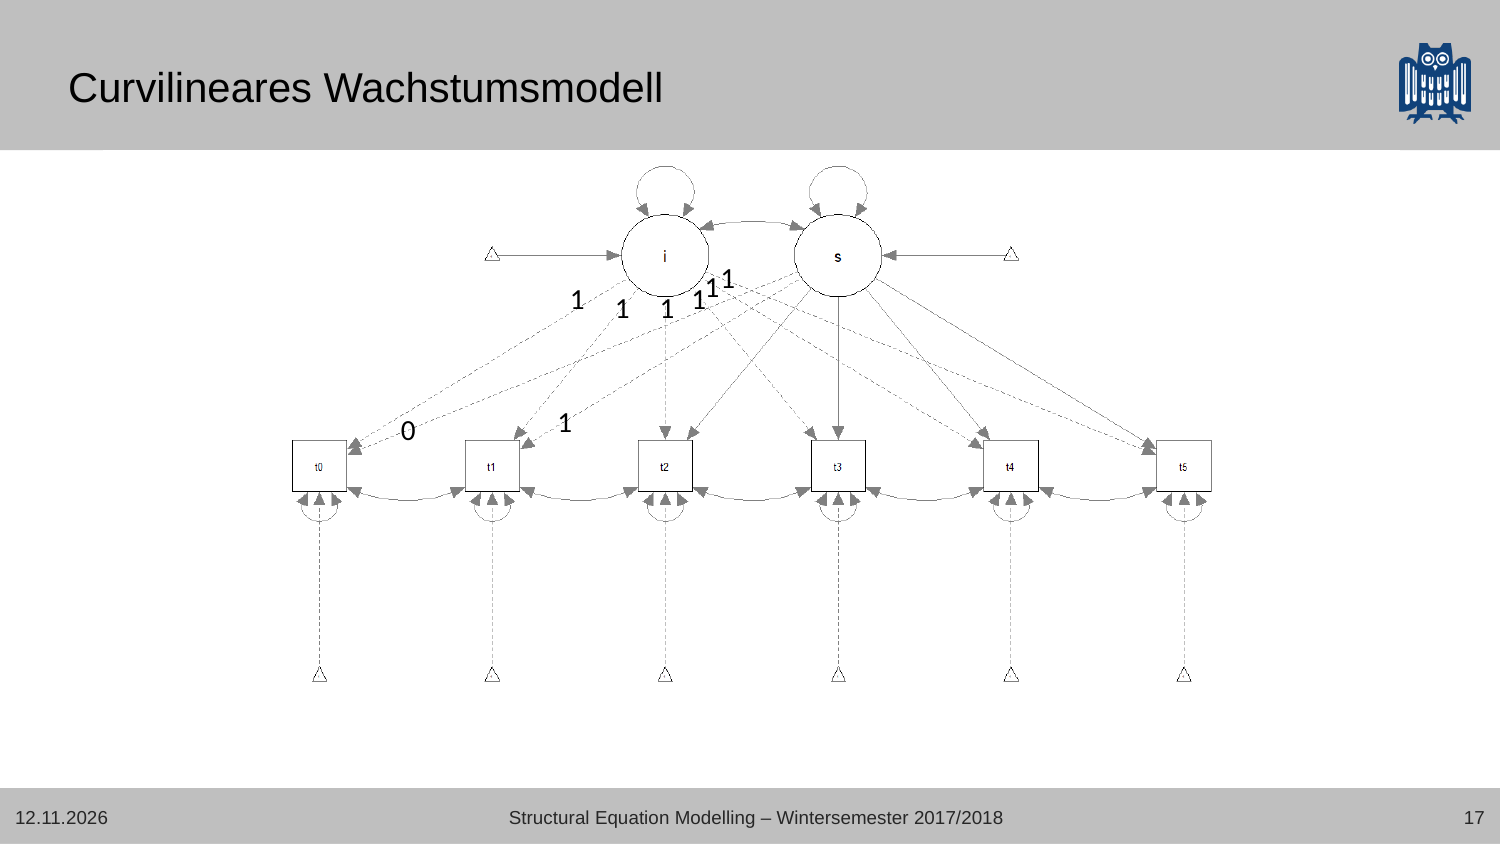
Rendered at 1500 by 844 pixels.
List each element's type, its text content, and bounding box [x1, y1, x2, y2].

title Curvilineares Wachstumsmodell [53, 33, 1317, 139]
slide_number 17 [1364, 798, 1500, 836]
picture [102, 149, 1400, 782]
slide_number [0, 798, 136, 836]
picture [1399, 43, 1471, 124]
footer Structural Equation Modelling – Wintersemester 2017/2018 [159, 798, 1353, 836]
